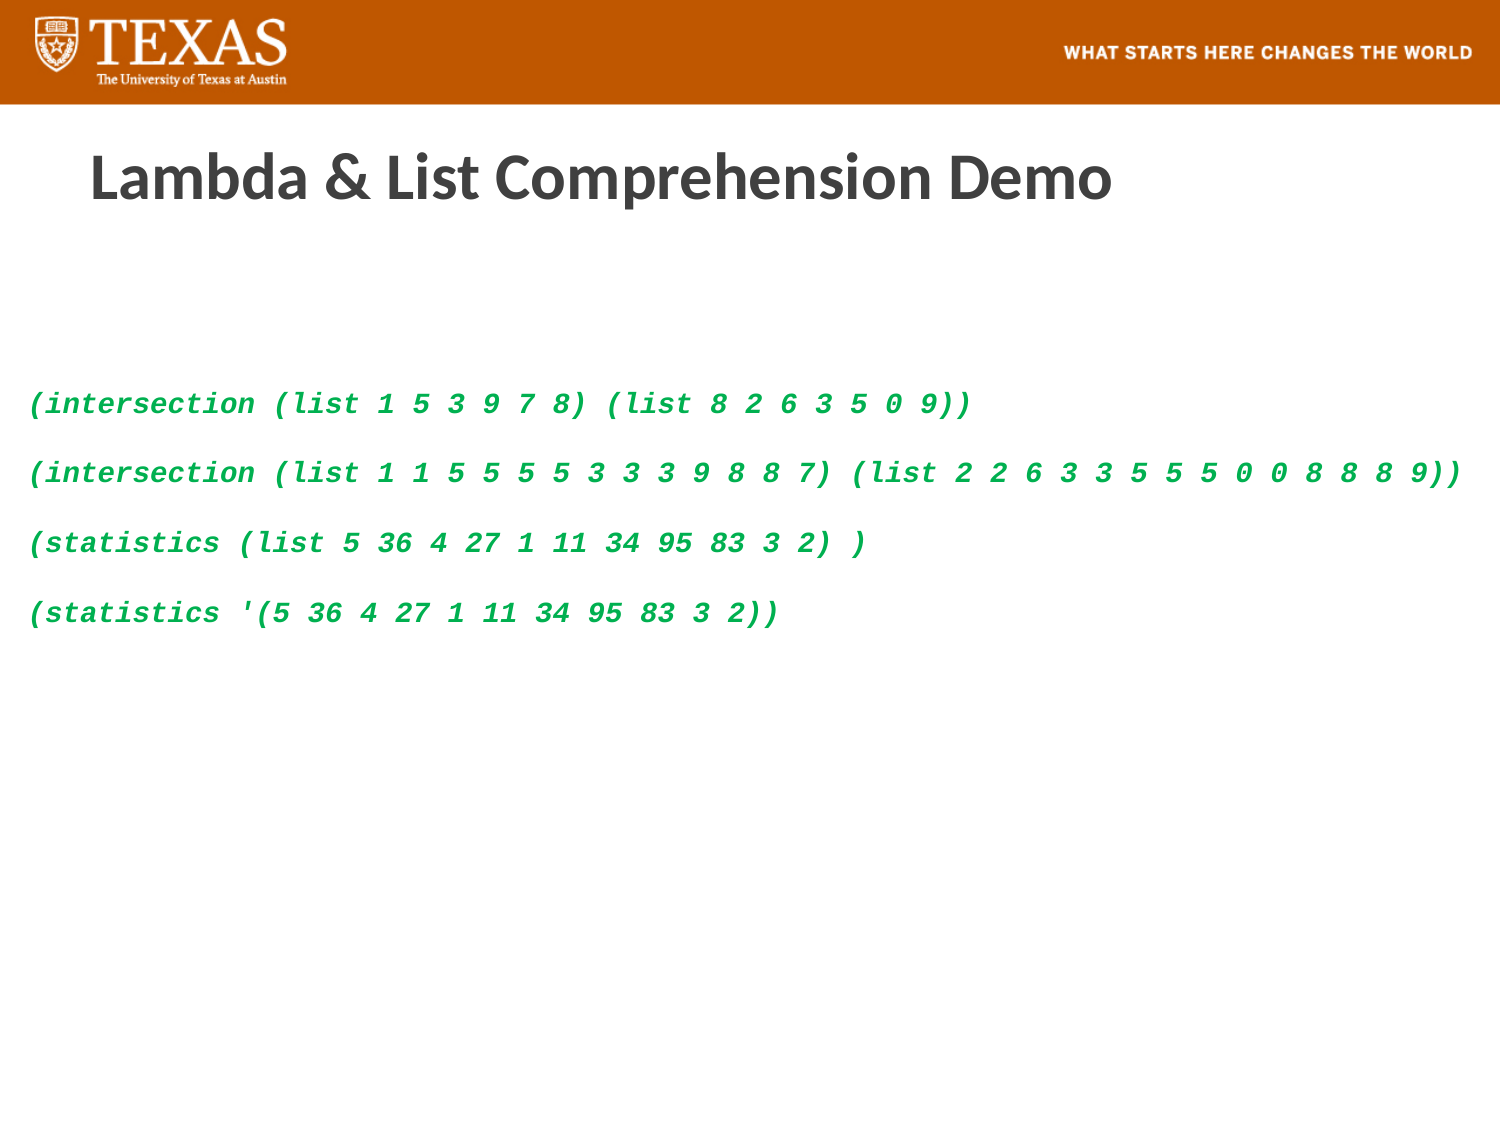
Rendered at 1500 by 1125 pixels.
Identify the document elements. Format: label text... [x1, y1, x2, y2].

picture [0, 0, 1500, 1125]
list Lambda & List Comprehension Demo [75, 125, 1425, 225]
text_box (intersection (list 1 5 3 9 7 8) (list 8 2 6 3 5 0 9)) (intersection (list 1 1 5 5 5 5 3 3 3 9 8 8 7) (list 2 2 6 3 3 5 5 5 0 0 8 8 8 9)) (statistics (list 5 36 4 27 1 11 34 95 83 3 2) ) (statistics '(5 36 4 27 1 11 34 95 83 3 2)) [12, 376, 1488, 636]
